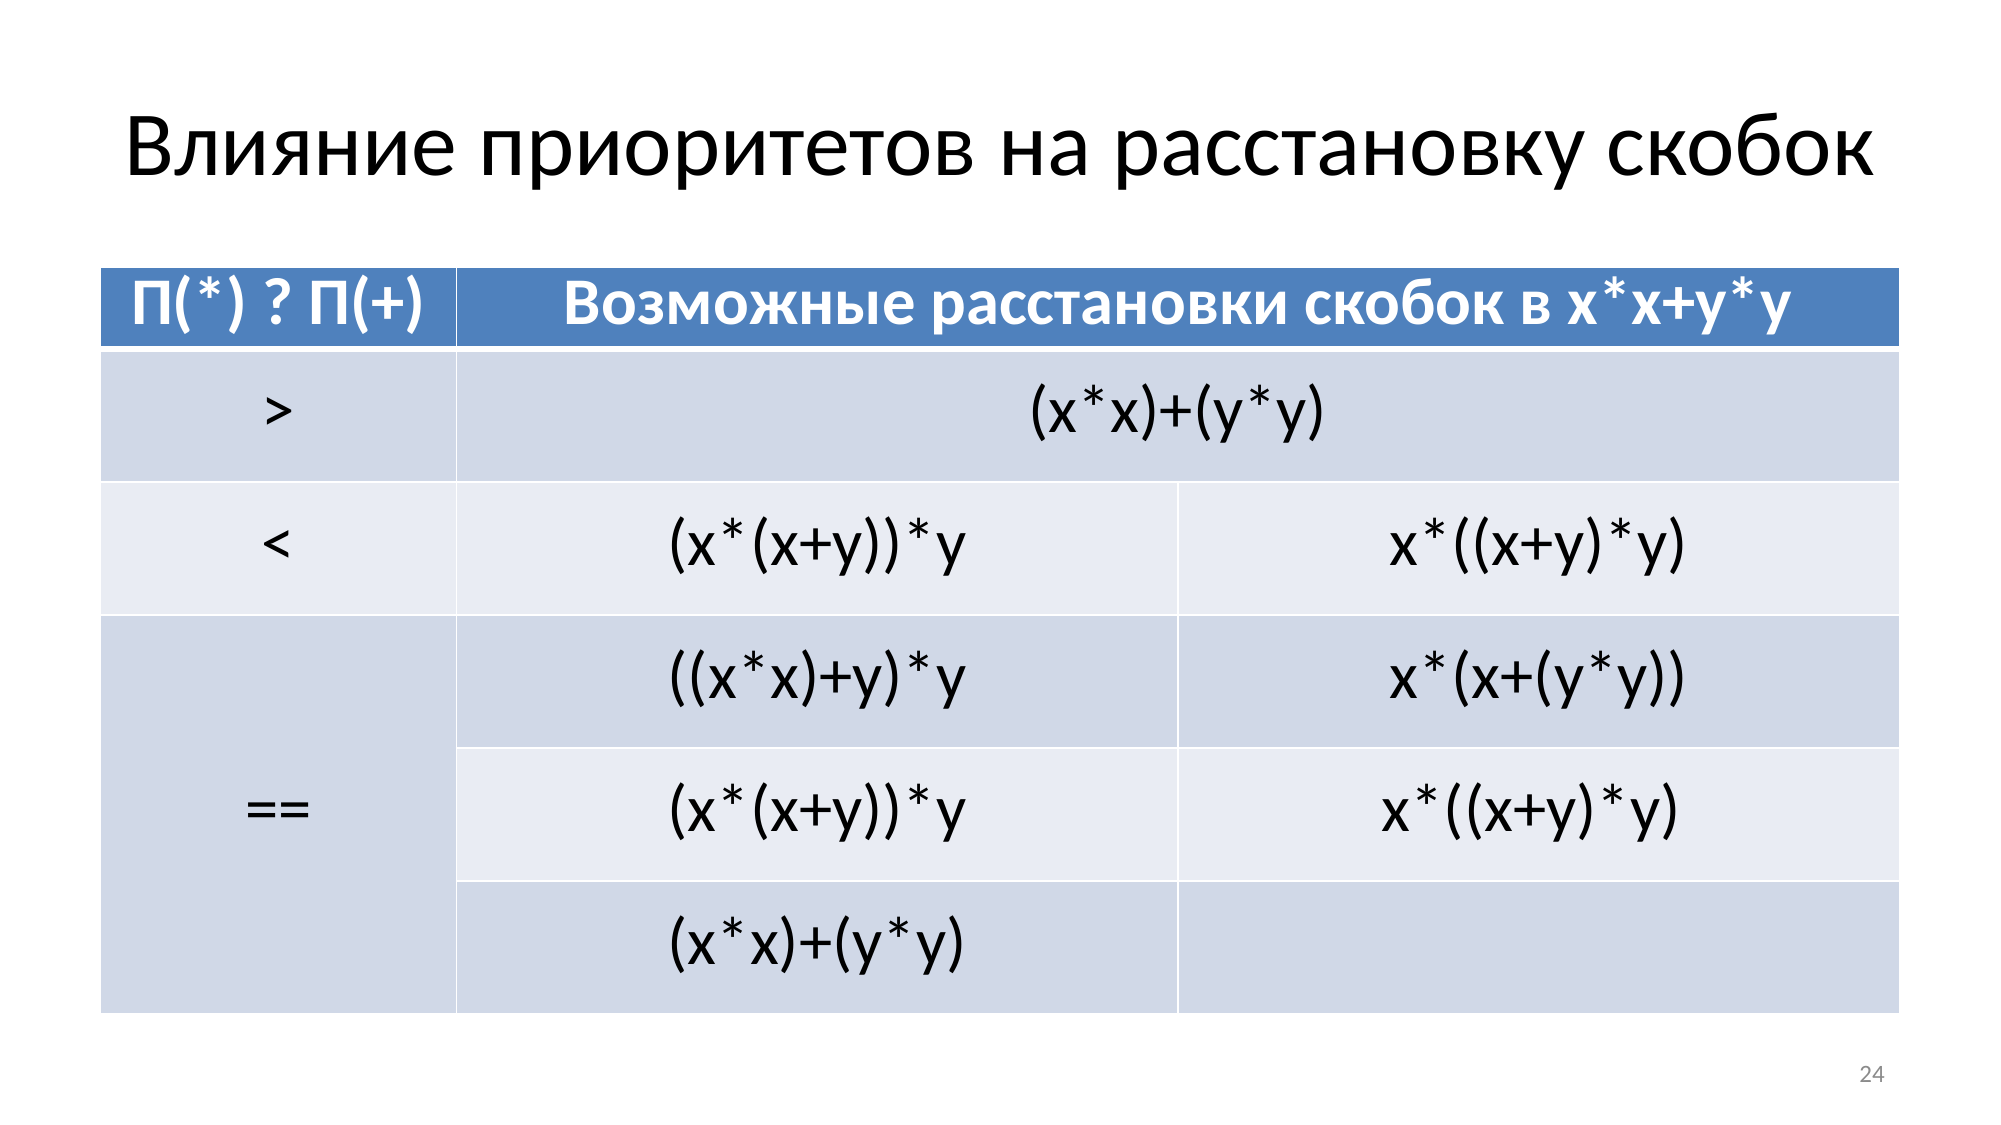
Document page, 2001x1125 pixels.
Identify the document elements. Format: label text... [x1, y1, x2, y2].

table_cell (х*х)+(у*у) [457, 882, 1177, 1013]
table_cell == [101, 616, 456, 1013]
table_header Возможные расстановки скобок в х*х+у*у [457, 268, 1899, 346]
table_cell х*((х+у)*у) [1179, 483, 1899, 614]
table_cell [1179, 882, 1899, 1013]
table_cell х*(х+(у*у)) [1179, 616, 1899, 747]
table_cell (х*(х+у))*у [457, 483, 1177, 614]
table_cell х*((х+у)*у) [1179, 749, 1899, 880]
table_header П(*) ? П(+) [101, 268, 456, 346]
table_cell < [101, 483, 456, 614]
table_cell (х*(х+у))*у [457, 749, 1177, 880]
table_cell > [101, 352, 456, 481]
table_cell ((х*х)+у)*у [457, 616, 1177, 747]
table_cell (х*х)+(у*у) [457, 352, 1899, 481]
title Влияние приоритетов на расстановку скобок [99, 45, 1900, 233]
slide_number 24 [1433, 1042, 1900, 1103]
